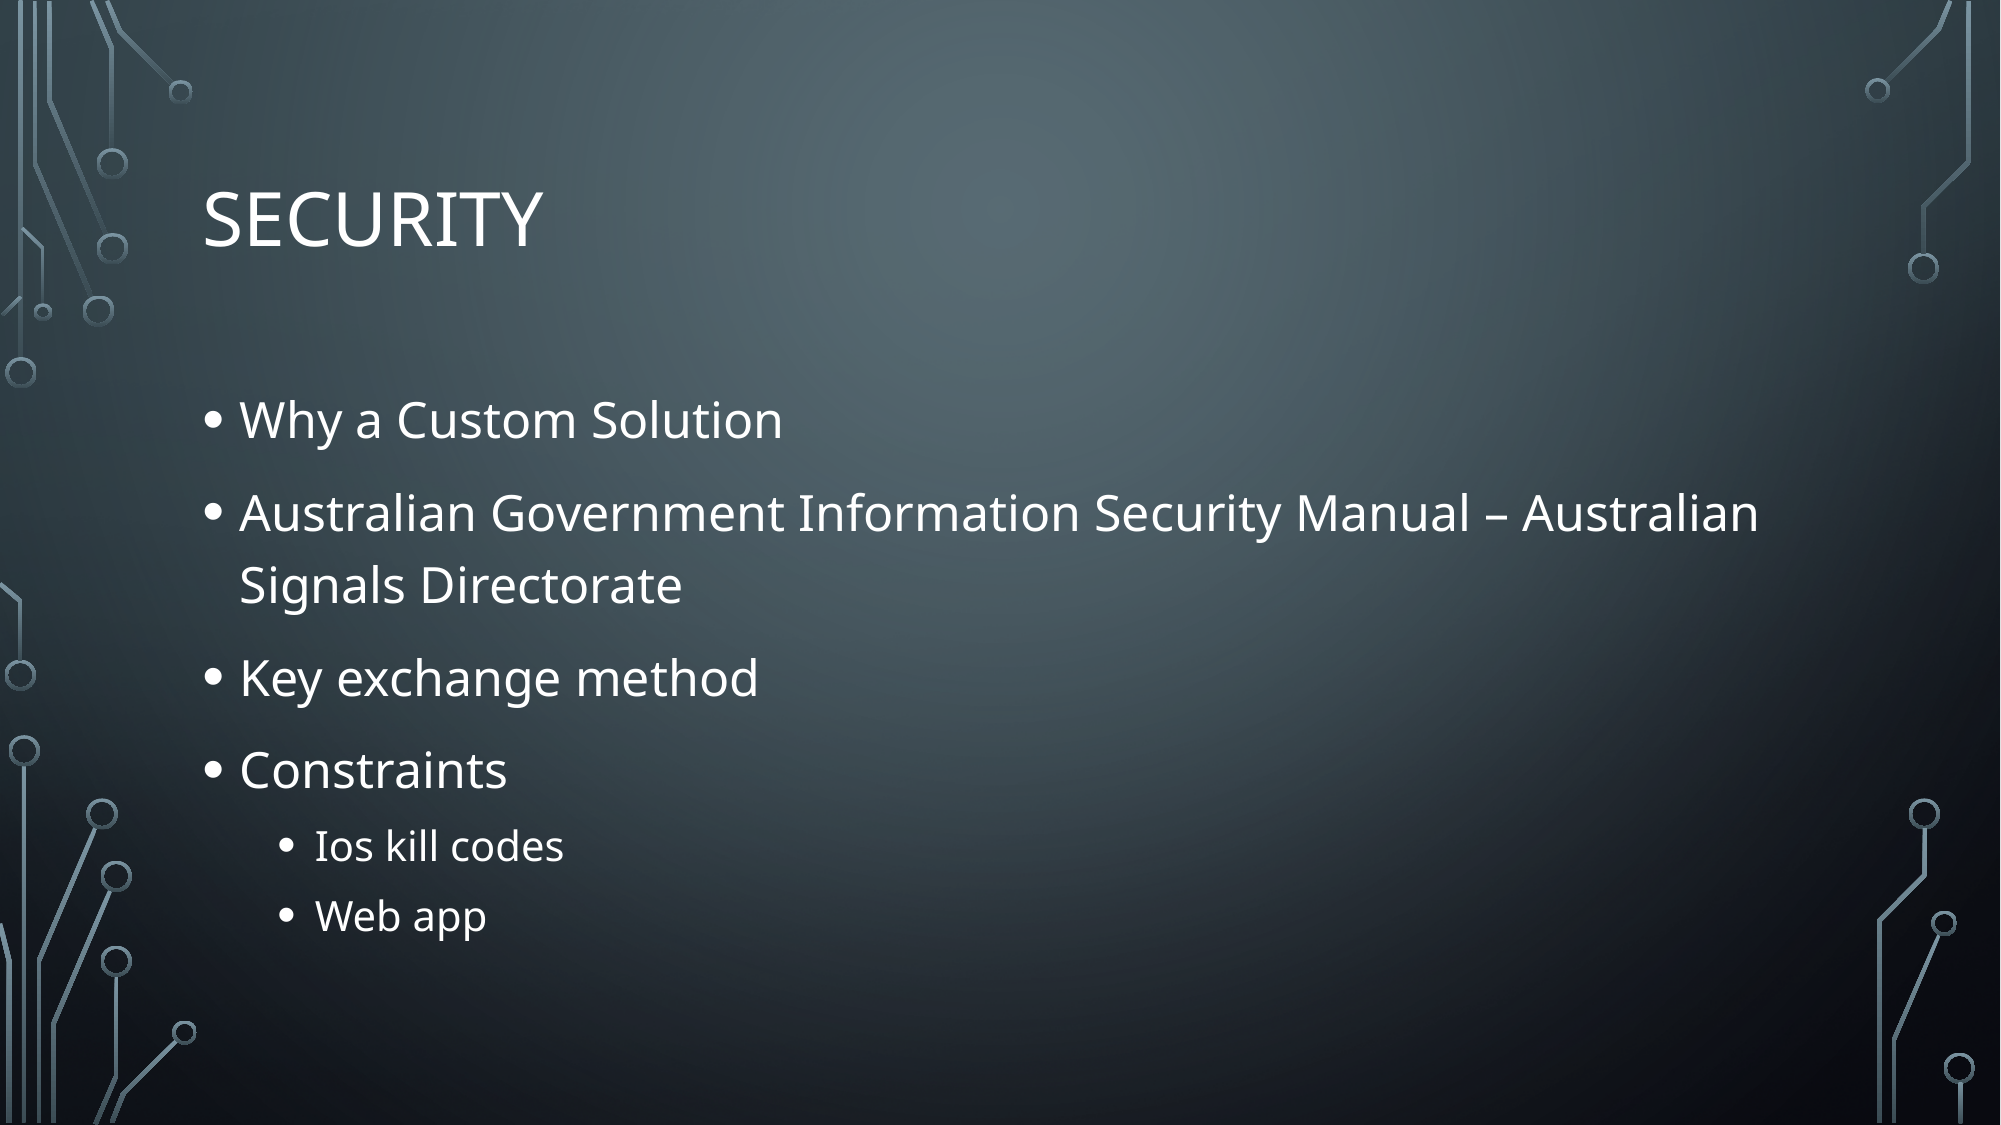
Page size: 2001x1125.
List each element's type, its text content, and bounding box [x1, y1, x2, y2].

list Why a Custom Solution Australian Government Information Security Manual – Australian Signals Directorate Key exchange method Constraints Ios kill codes Web app [187, 369, 1813, 950]
title Security [187, 101, 1813, 344]
